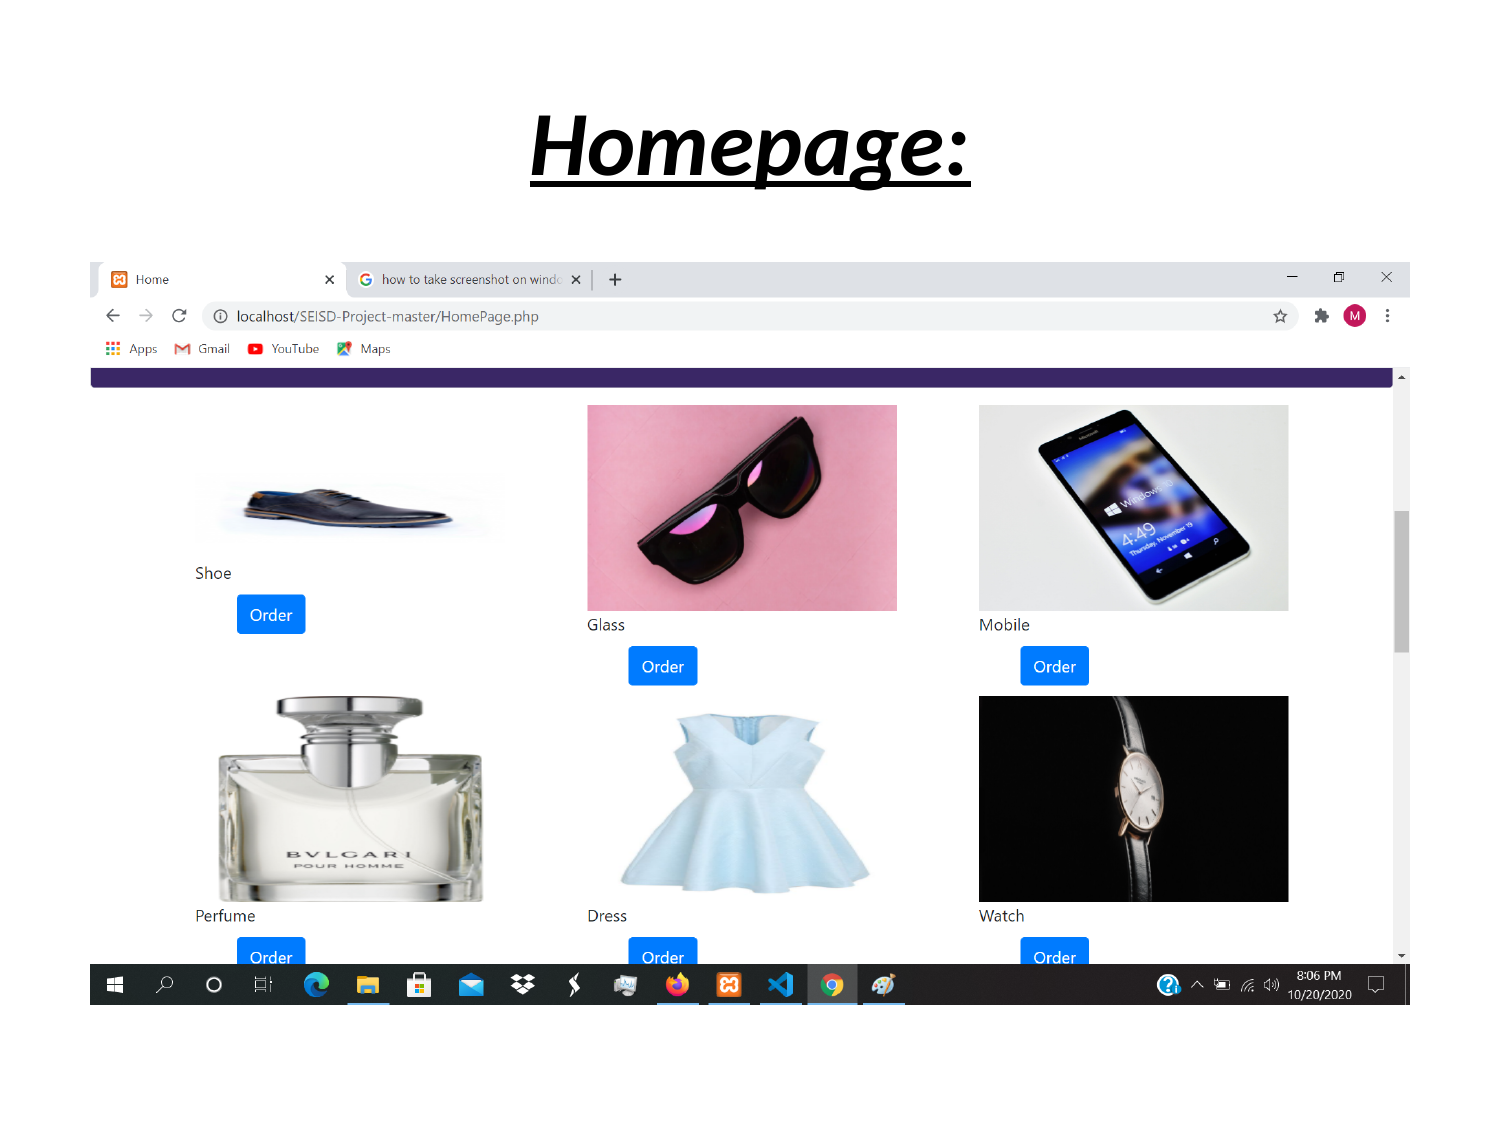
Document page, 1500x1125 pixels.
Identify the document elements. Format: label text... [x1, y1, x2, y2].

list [89, 262, 1411, 1006]
title Homepage: [75, 45, 1425, 233]
